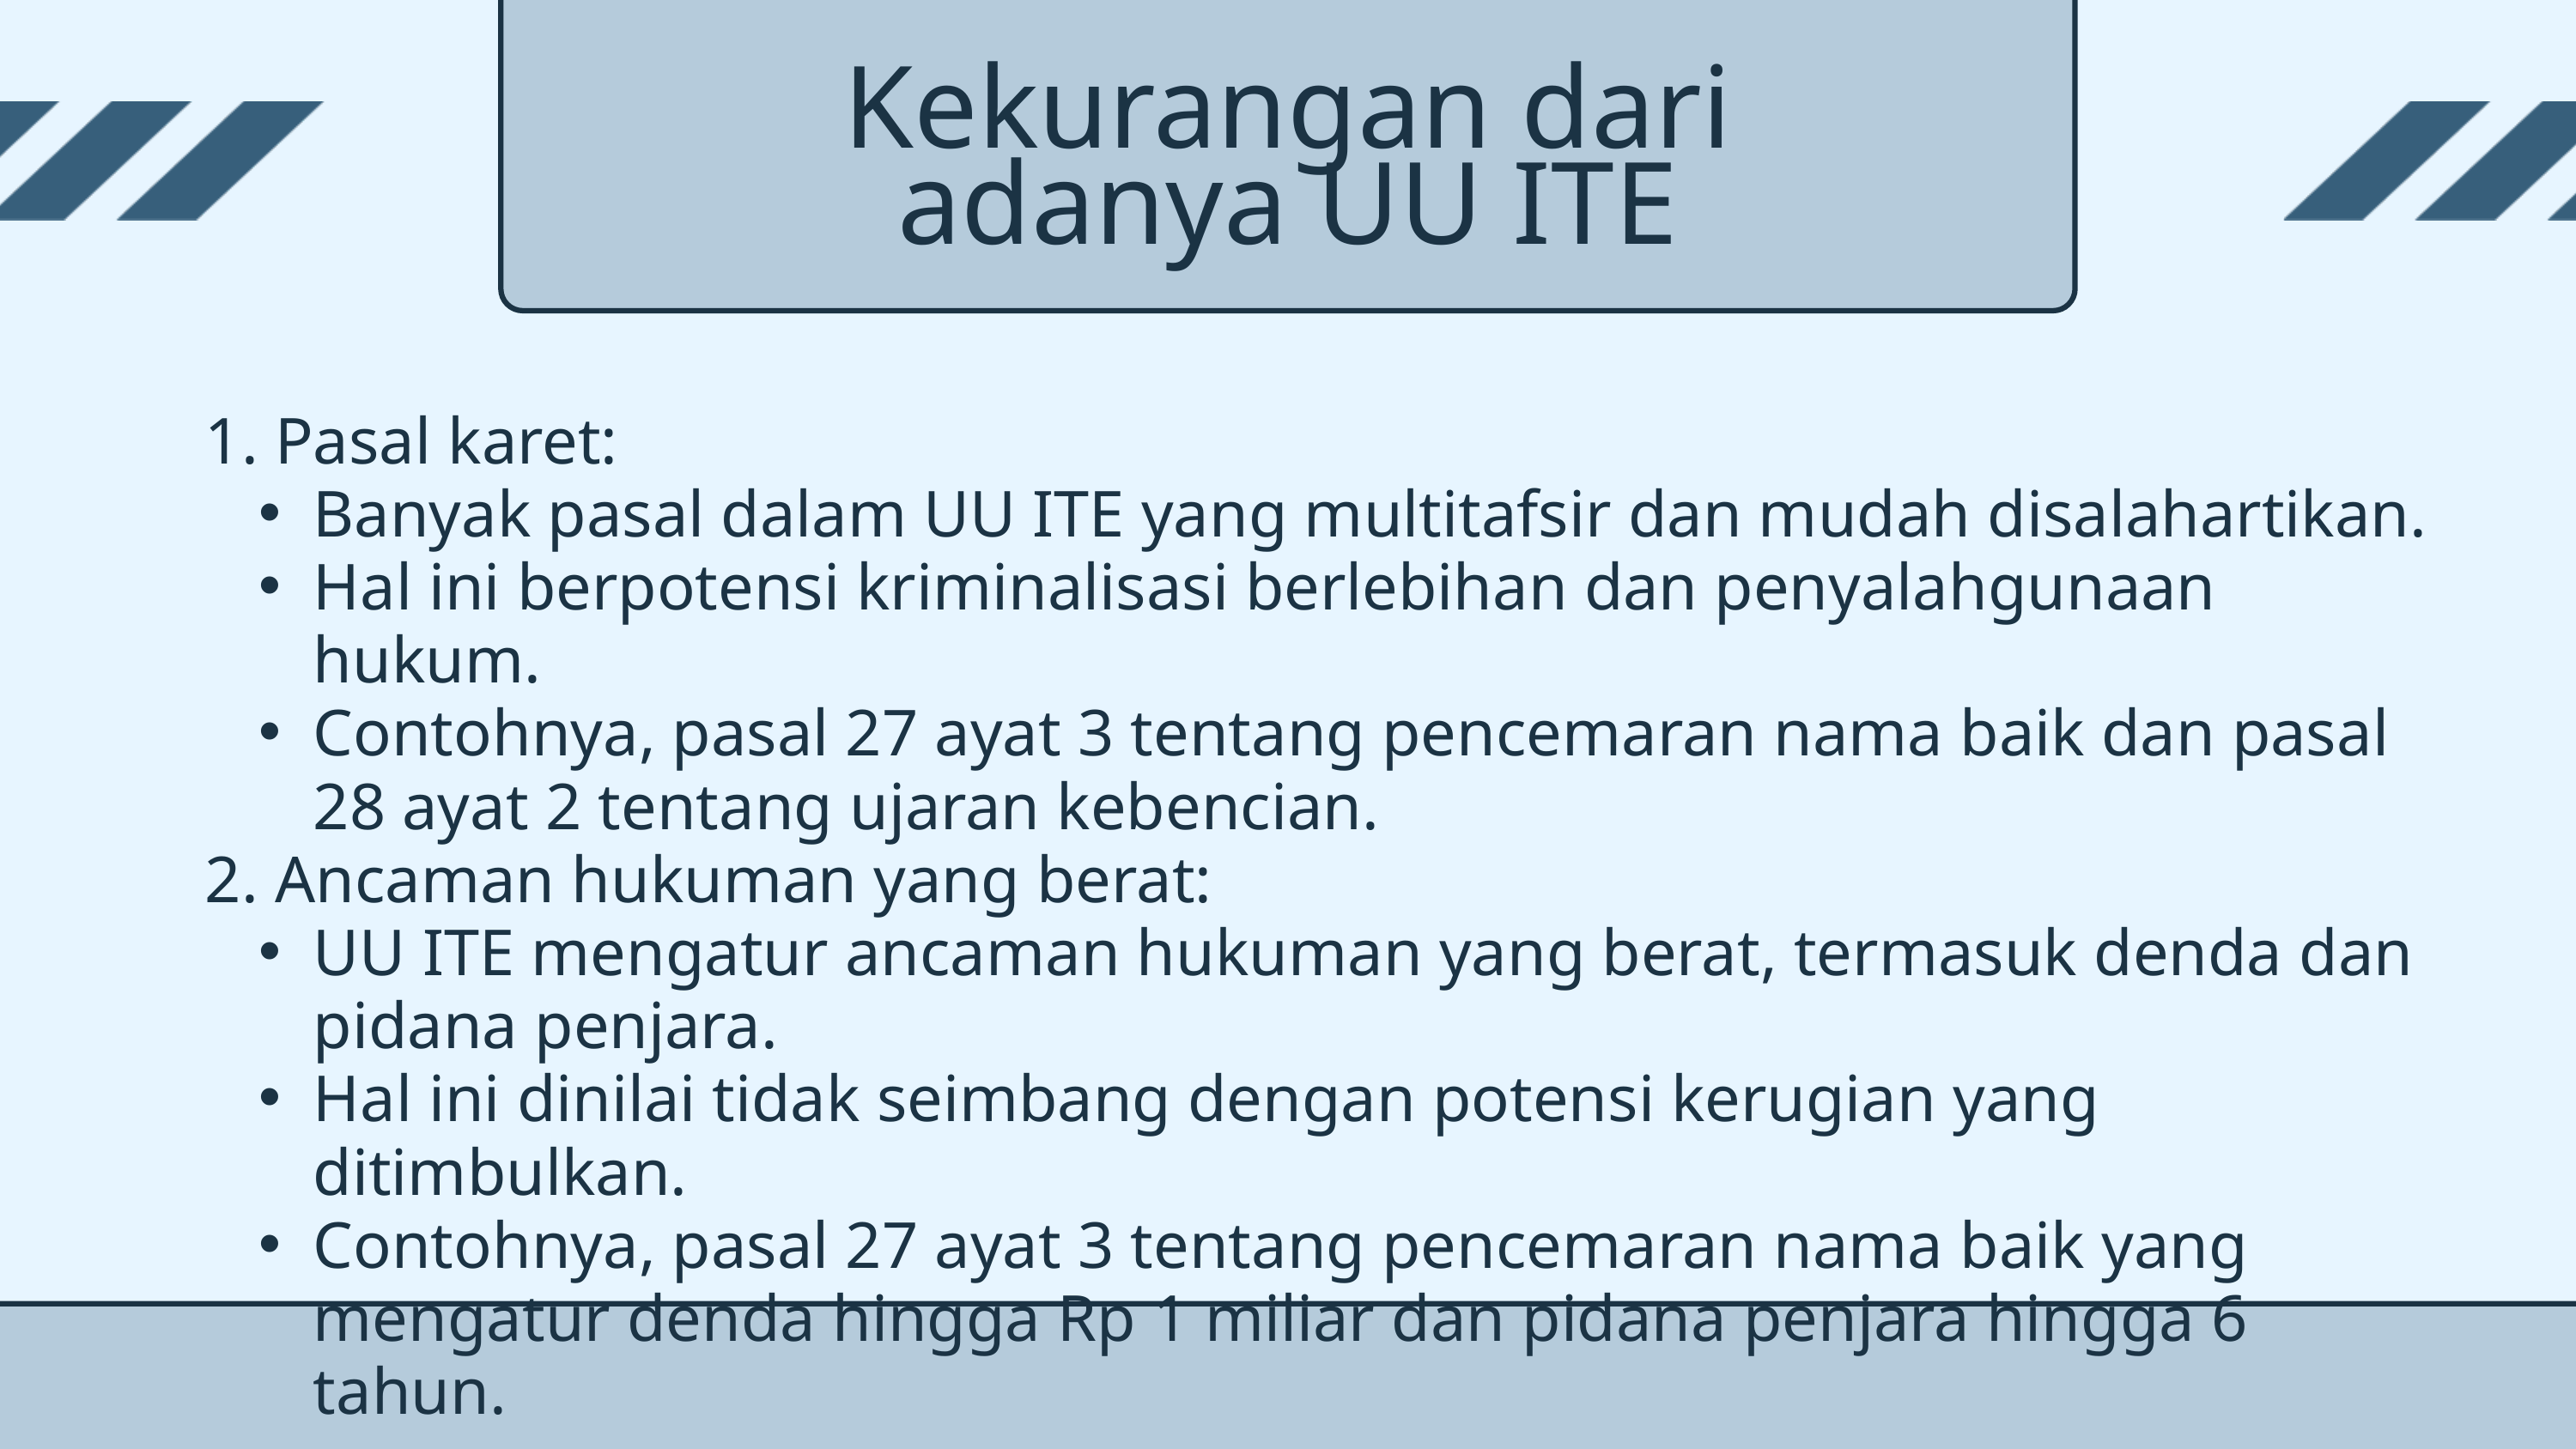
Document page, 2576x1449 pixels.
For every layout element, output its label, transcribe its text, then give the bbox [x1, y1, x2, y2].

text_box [0, 1303, 2576, 1449]
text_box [501, 0, 2075, 312]
text_box [2283, 101, 2576, 221]
text_box [0, 101, 325, 221]
text_box 1. Pasal karet: Banyak pasal dalam UU ITE yang multitafsir dan mudah disalahartikan. Hal ini berpotensi kriminalisasi berlebihan dan penyalahgunaan hukum. Contohnya, pasal 27 ayat 3 tentang pencemaran nama baik dan pasal 28 ayat 2 tentang ujaran kebencian. 2. Ancaman hukuman yang berat: UU ITE mengatur ancaman hukuman yang berat, termasuk denda dan pidana penjara. Hal ini dinilai tidak seimbang dengan potensi kerugian yang ditimbulkan. Contohnya, pasal 27 ayat 3 tentang pencemaran nama baik yang mengatur denda hingga Rp 1 miliar dan pidana penjara hingga 6 tahun. [204, 403, 2432, 1303]
